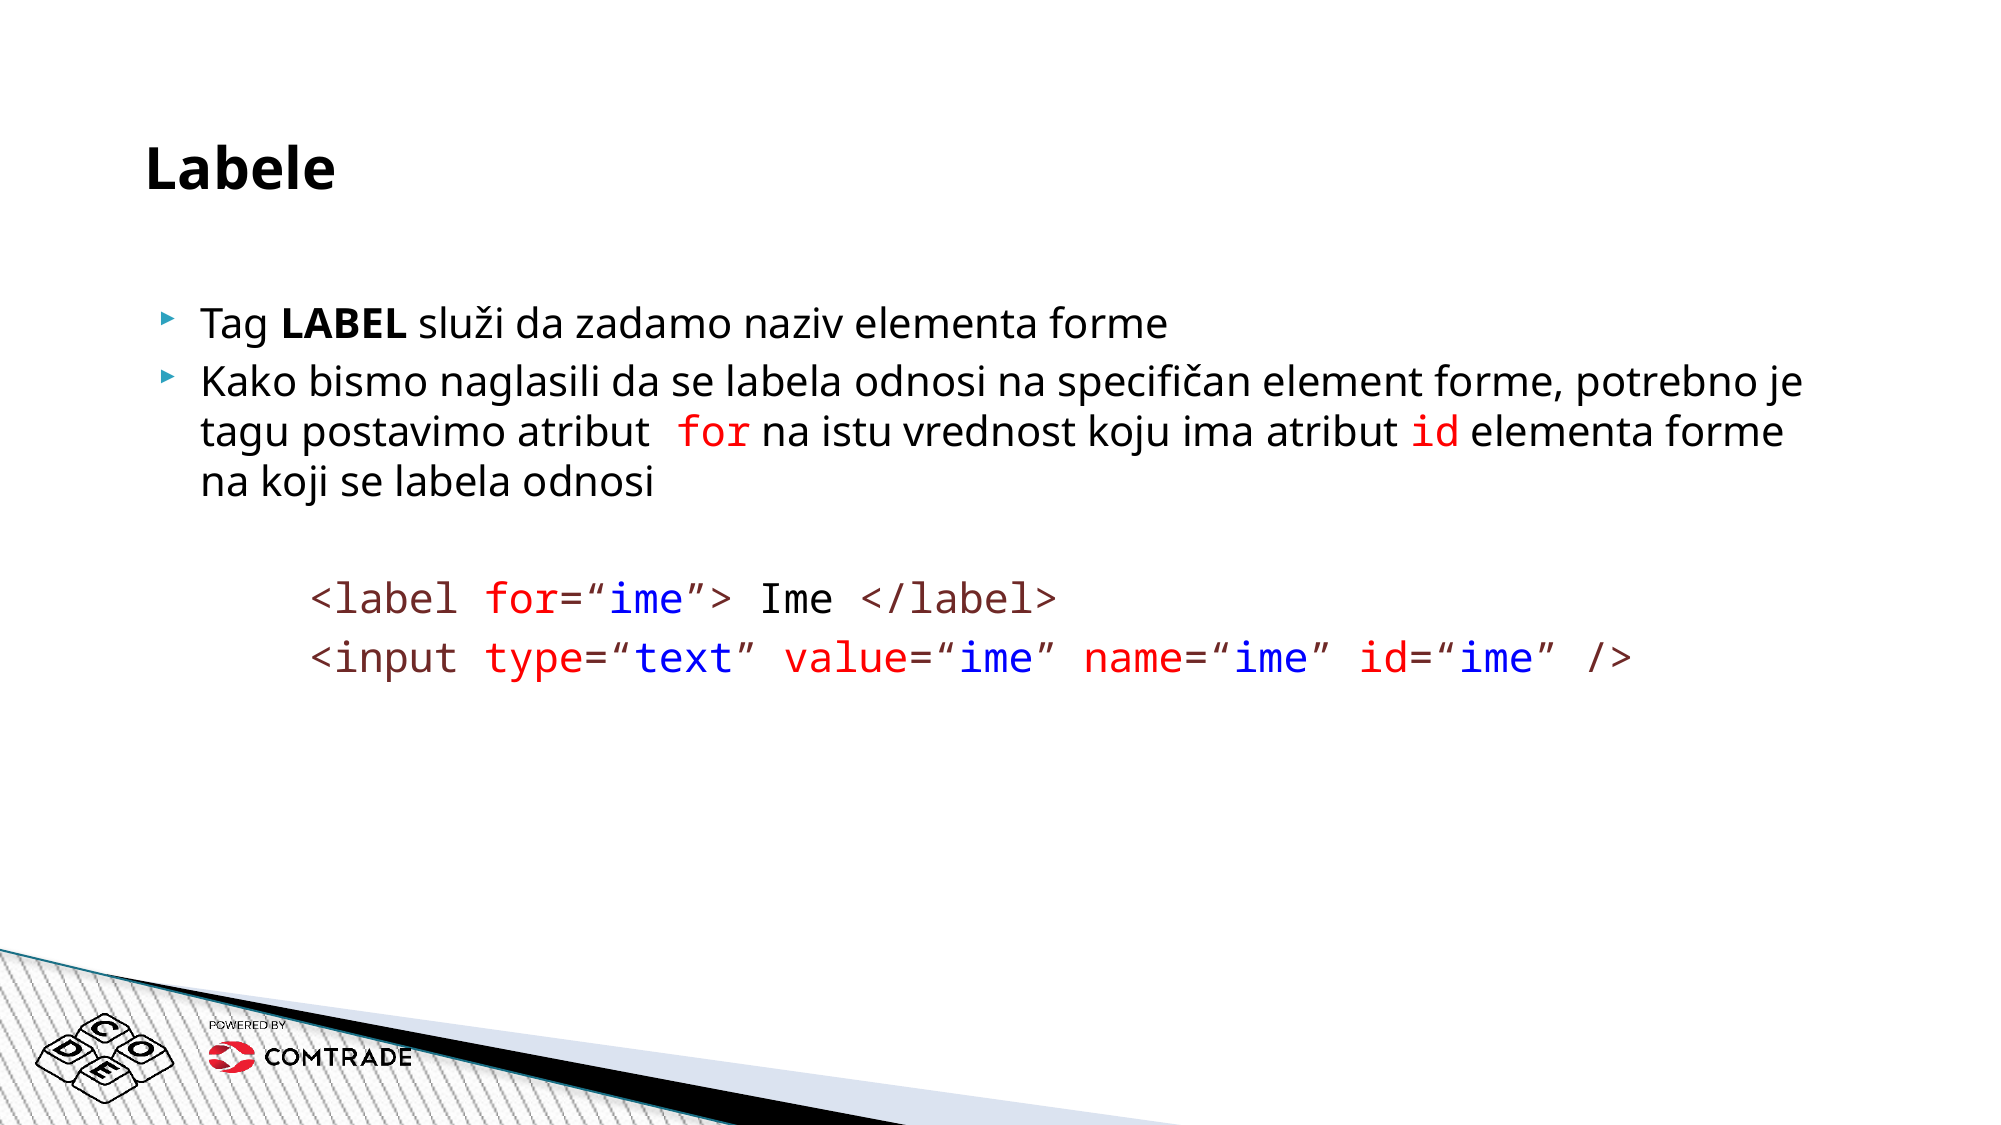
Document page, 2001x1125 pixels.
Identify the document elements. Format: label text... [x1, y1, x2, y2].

text_box Tag LABEL služi da zadamo naziv elementa forme Kako bismo naglasili da se labela odnosi na specifičan element forme, potrebno je tagu postavimo atribut for na istu vrednost koju ima atribut id elementa forme na koji se labela odnosi <label for=“ime”> Ime </label> <input type=“text” value=“ime” name=“ime” id=“ime” /> [125, 230, 1842, 938]
text_box Labele [130, 57, 1842, 230]
picture [0, 952, 724, 1125]
